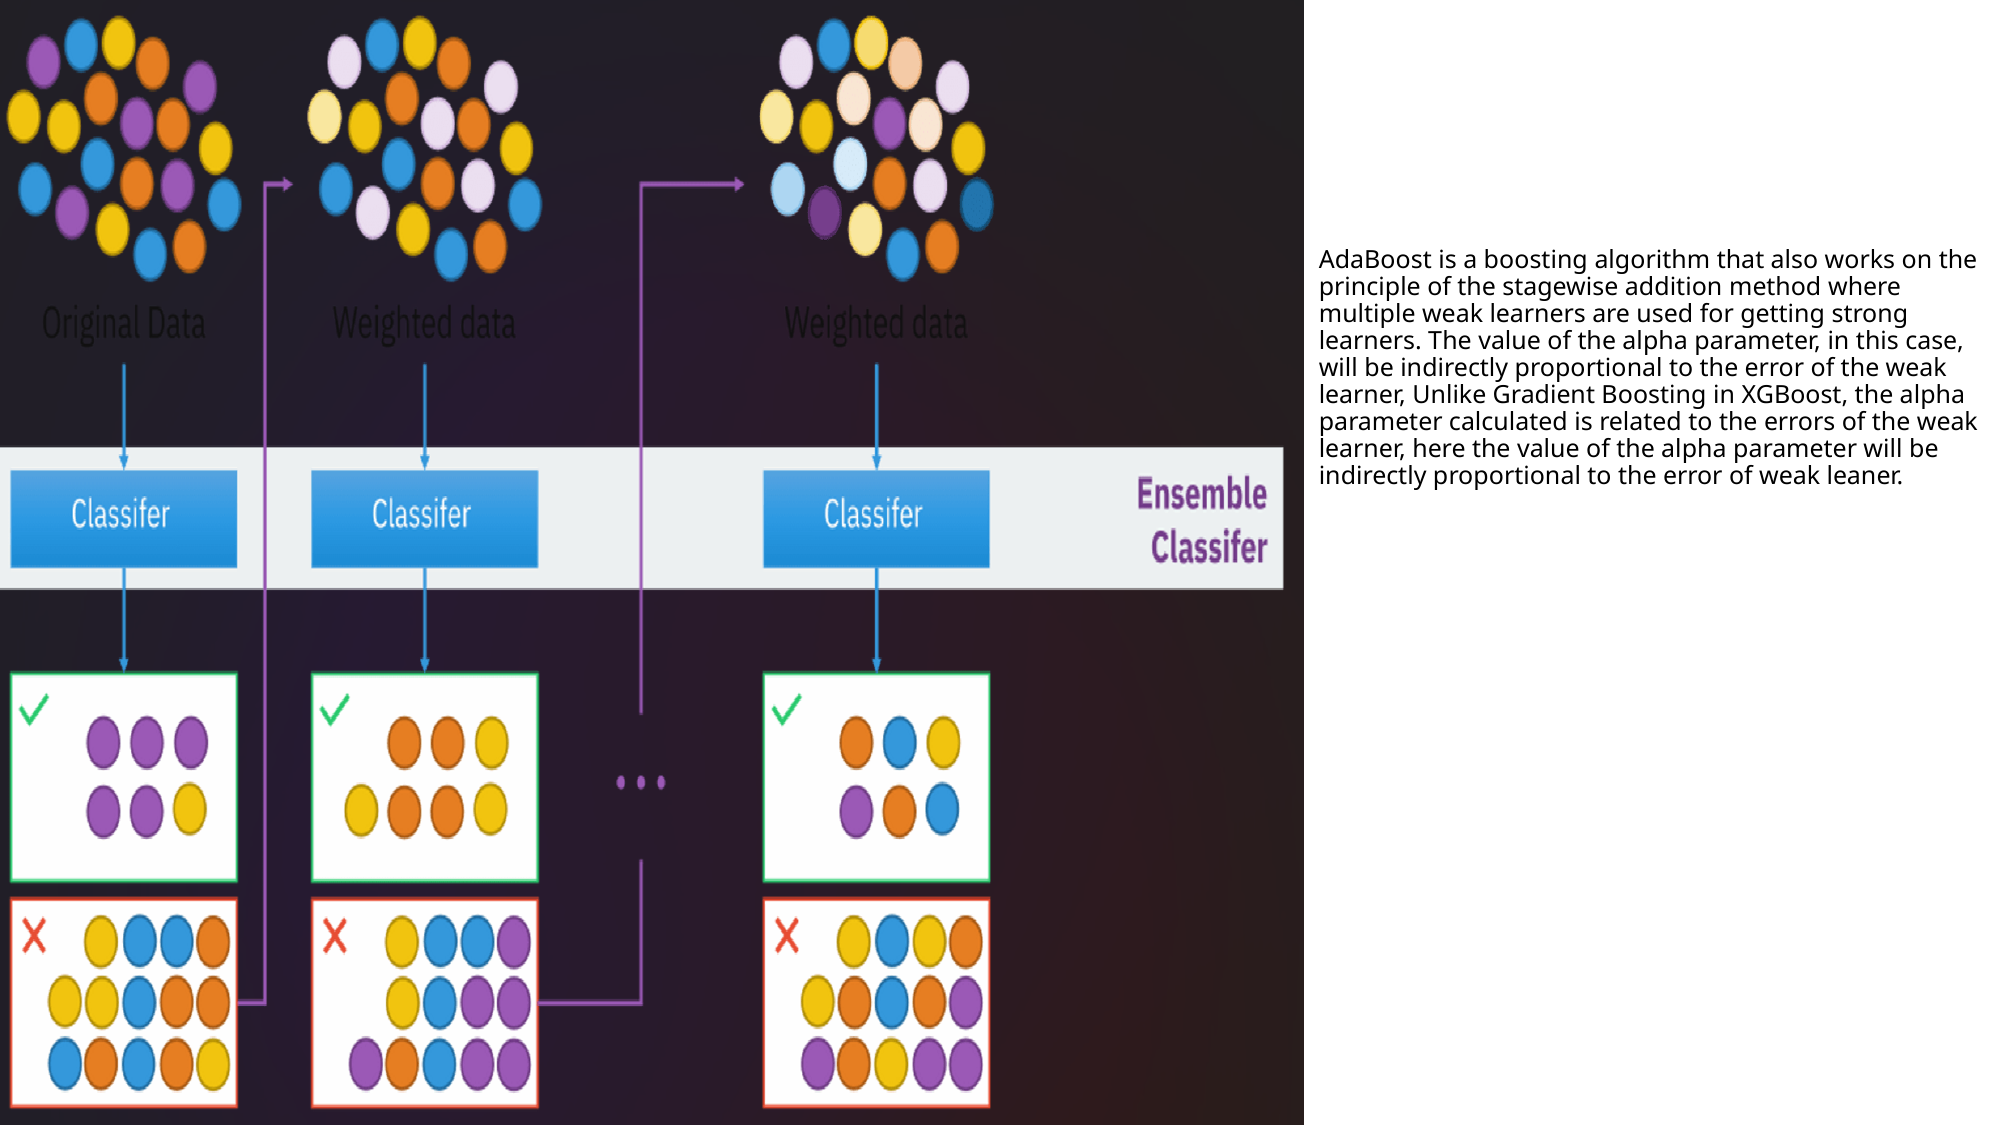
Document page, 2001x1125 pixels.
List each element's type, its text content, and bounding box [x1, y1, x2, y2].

title AdaBoost is a boosting algorithm that also works on the principle of the stagewise addition method where multiple weak learners are used for getting strong learners. The value of the alpha parameter, in this case, will be indirectly proportional to the error of the weak learner, Unlike Gradient Boosting in XGBoost, the alpha parameter calculated is related to the errors of the weak learner, here the value of the alpha parameter will be indirectly proportional to the error of weak leaner. [1304, 0, 2000, 737]
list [0, 0, 1304, 1125]
